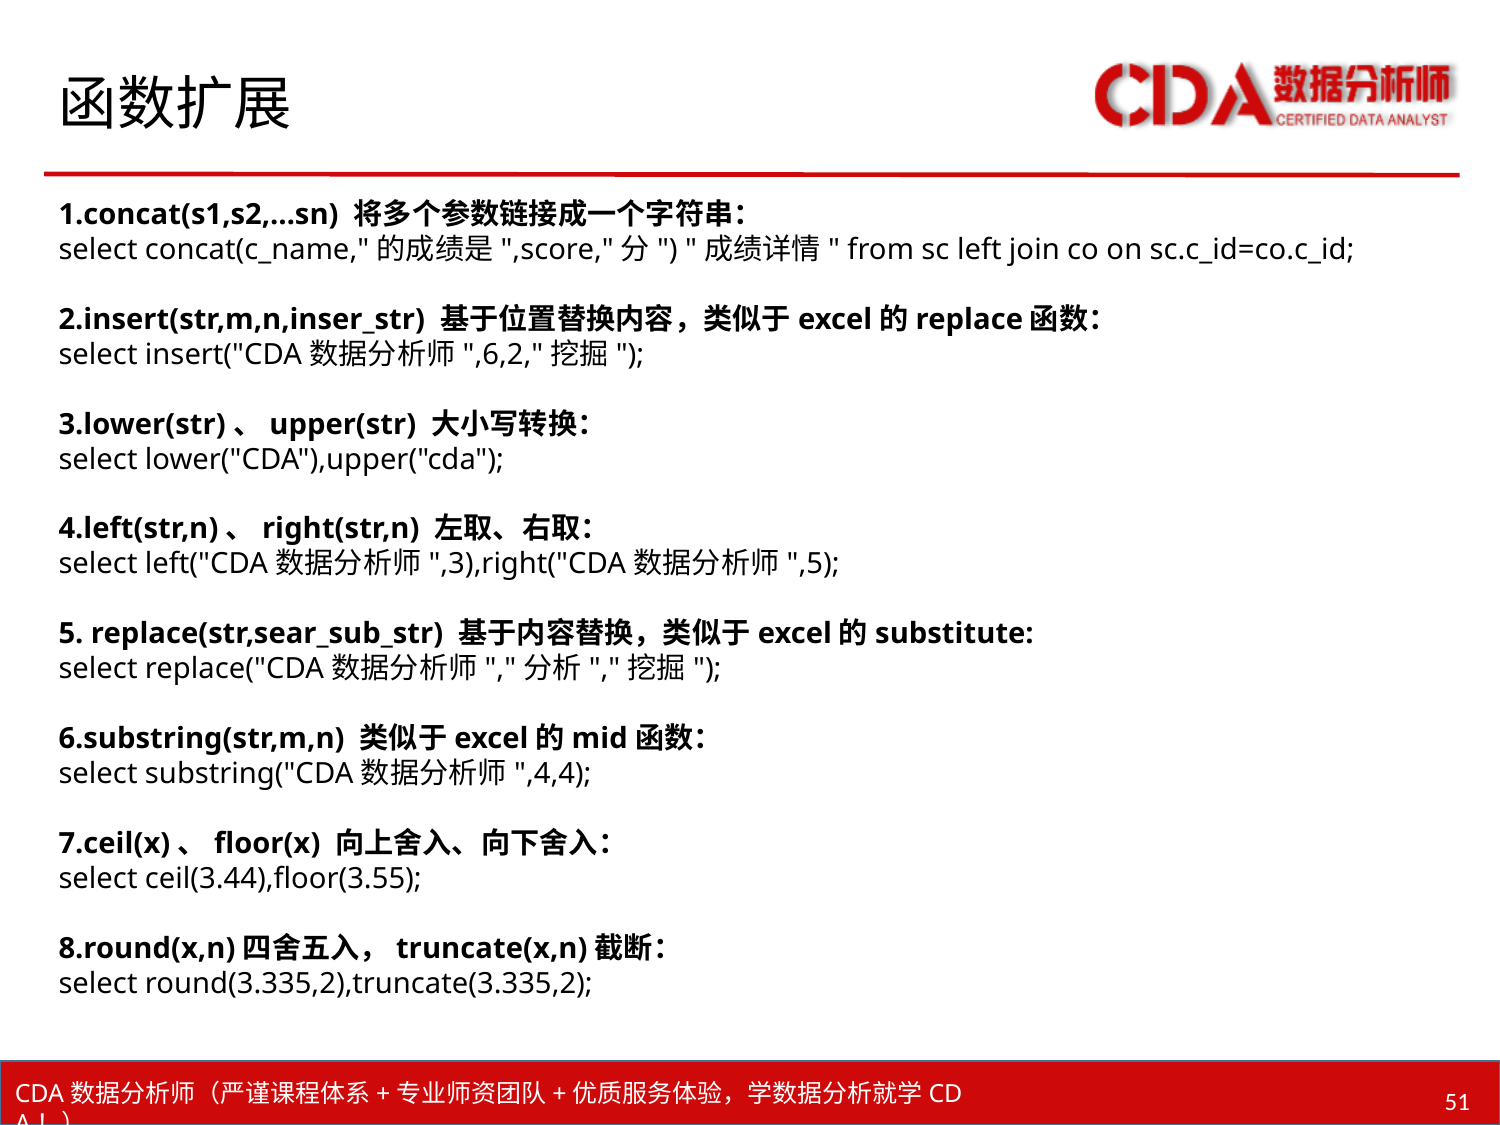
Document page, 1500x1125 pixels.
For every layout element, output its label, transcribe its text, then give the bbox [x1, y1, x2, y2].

slide_number 51 [1147, 1070, 1486, 1125]
text_box 1.concat(s1,s2,…sn) 将多个参数链接成一个字符串： select concat(c_name,"的成绩是",score,"分") "成绩详情" from sc left join co on sc.c_id=co.c_id; 2.insert(str,m,n,inser_str) 基于位置替换内容，类似于excel的replace函数： select insert("CDA数据分析师",6,2,"挖掘"); 3.lower(str)、upper(str) 大小写转换： select lower("CDA"),upper("cda"); 4.left(str,n)、right(str,n) 左取、右取： select left("CDA数据分析师",3),right("CDA数据分析师",5); 5. replace(str,sear_sub_str) 基于内容替换，类似于excel的substitute: select replace("CDA数据分析师","分析","挖掘"); 6.substring(str,m,n) 类似于excel的mid函数： select substring("CDA数据分析师",4,4); 7.ceil(x)、floor(x) 向上舍入、向下舍入： select ceil(3.44),floor(3.55); 8.round(x,n)四舍五入，truncate(x,n)截断： select round(3.335,2),truncate(3.335,2); [43, 187, 1458, 1007]
title 函数扩展 [43, 38, 1338, 173]
picture [1059, 30, 1500, 151]
